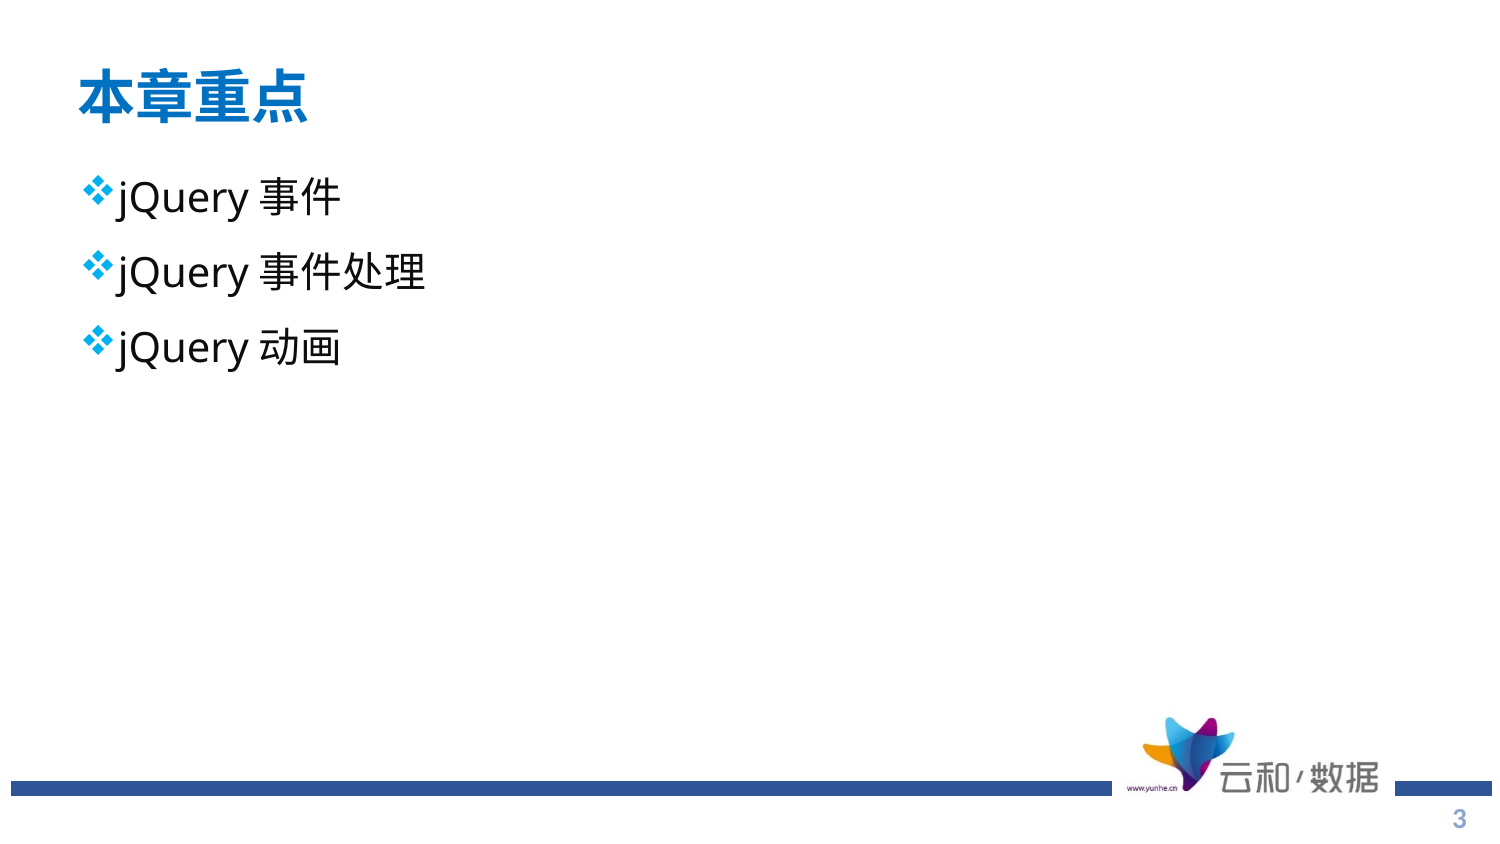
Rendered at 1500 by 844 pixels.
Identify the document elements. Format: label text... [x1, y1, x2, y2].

slide_number 3 [1131, 794, 1482, 840]
picture [1112, 710, 1395, 814]
text_box jQuery事件 jQuery事件处理 jQuery动画 [64, 138, 1375, 378]
text_box 本章重点 [60, 48, 1479, 142]
